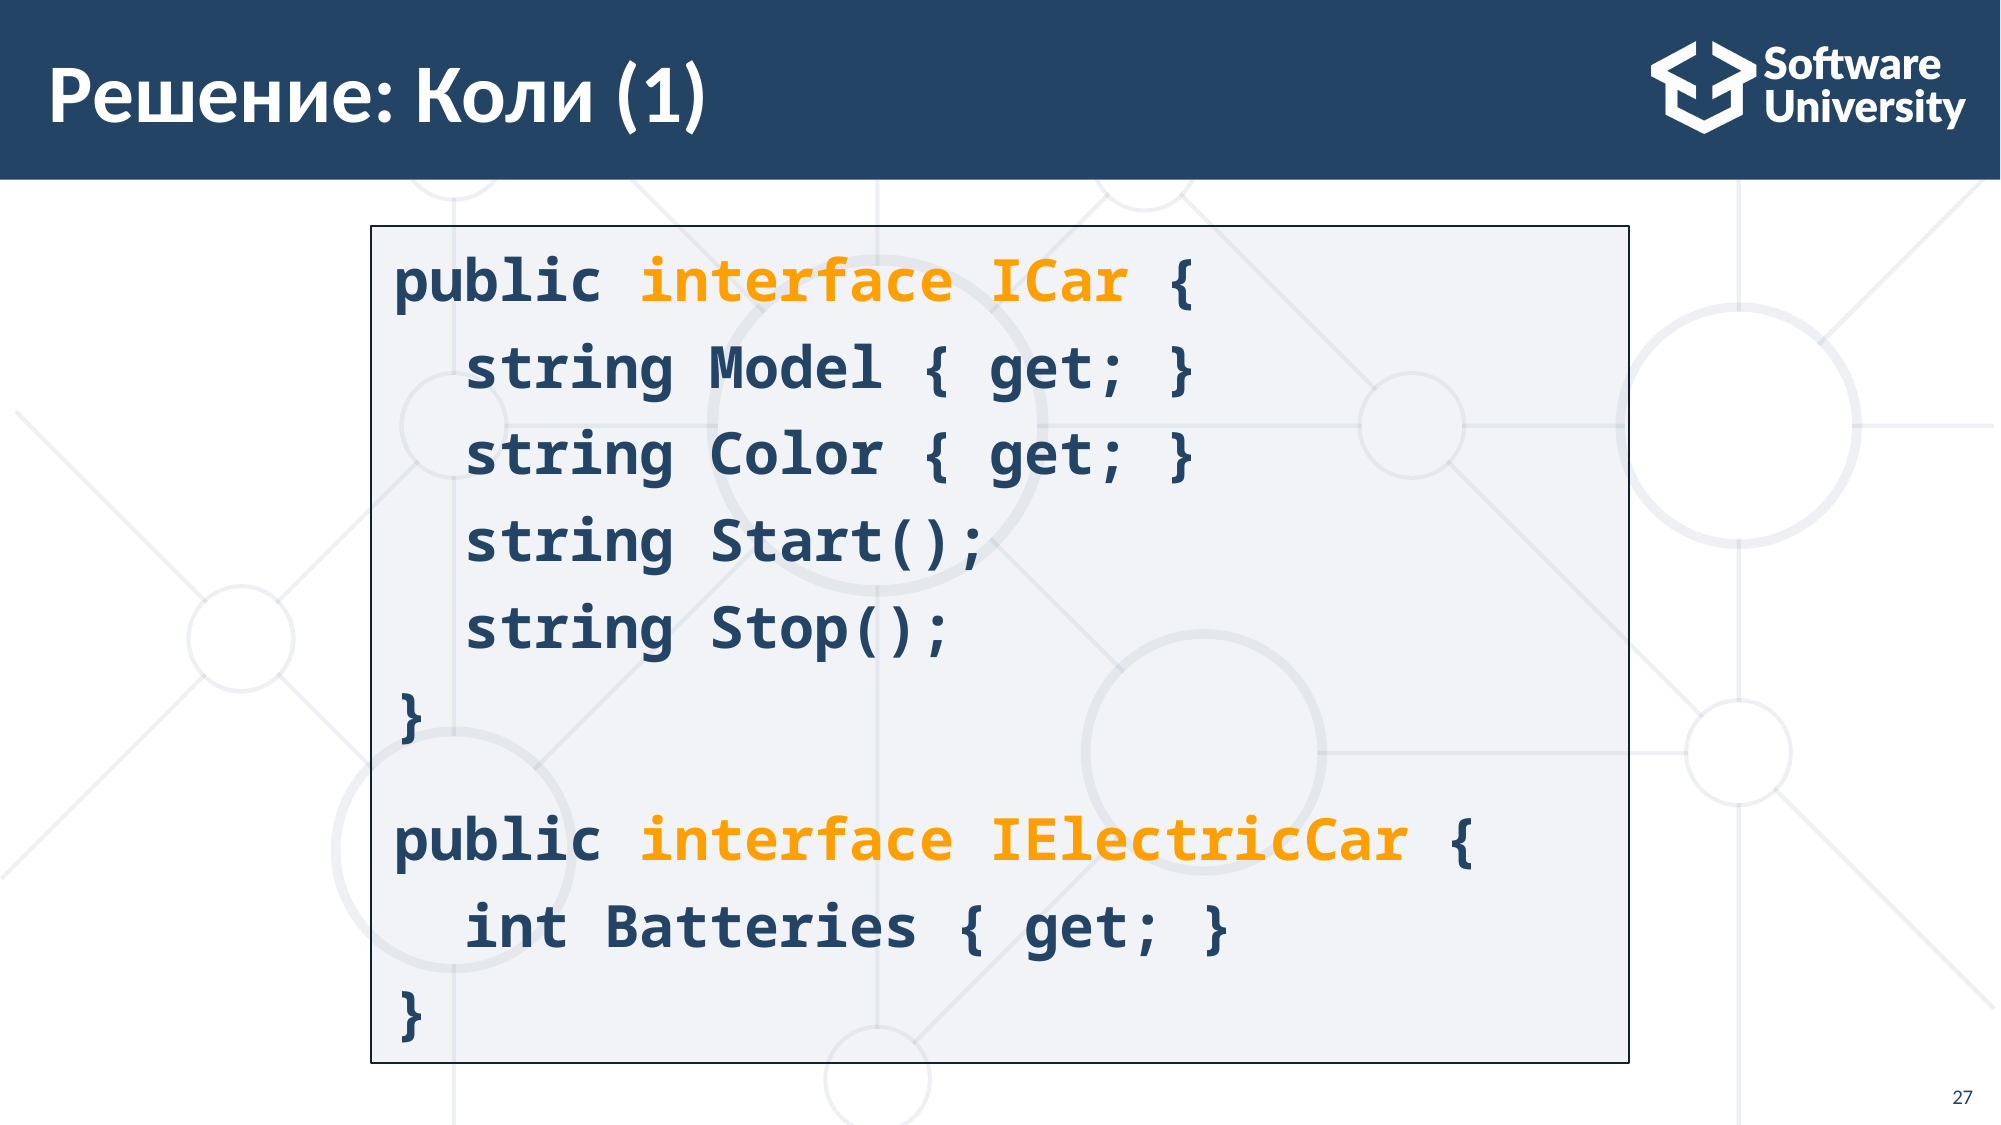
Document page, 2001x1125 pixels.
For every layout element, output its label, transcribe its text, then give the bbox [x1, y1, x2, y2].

text_box public interface ICar { string Model { get; } string Color { get; } string Start(); string Stop(); } public interface IElectricCar { int Batteries { get; } } [370, 225, 1630, 1064]
title Решение: Коли (1) [31, 16, 1625, 162]
text_box 27 [1927, 1067, 1989, 1117]
picture [1651, 41, 1966, 134]
